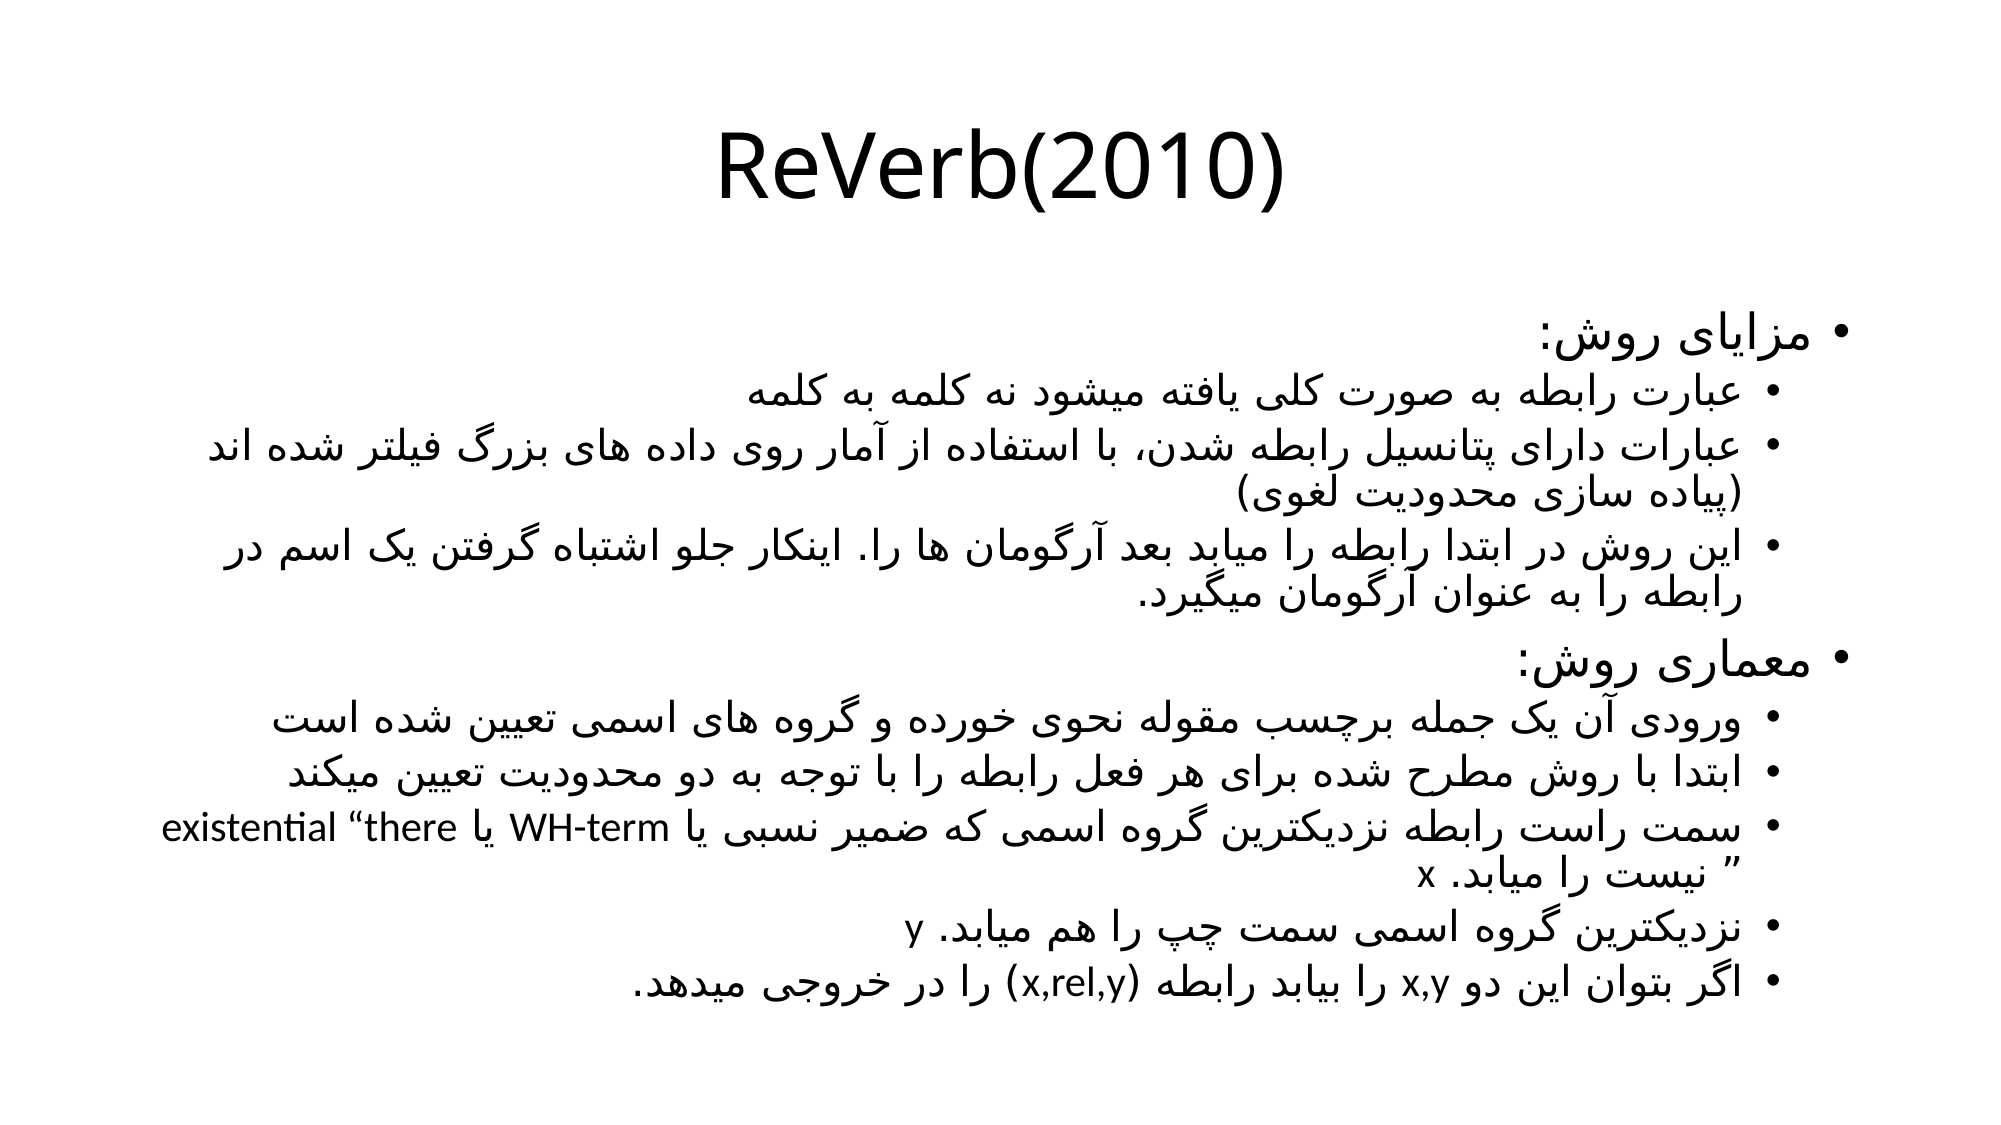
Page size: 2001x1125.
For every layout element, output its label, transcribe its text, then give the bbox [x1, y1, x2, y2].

list مزایای روش: عبارت رابطه به صورت کلی یافته میشود نه کلمه به کلمه عبارات دارای پتانسیل رابطه شدن، با استفاده از آمار روی داده های بزرگ فیلتر شده اند (پیاده سازی محدودیت لغوی) این روش در ابتدا رابطه را میابد بعد آرگومان ها را. اینکار جلو اشتباه گرفتن یک اسم در رابطه را به عنوان آرگومان میگیرد. معماری روش: ورودی آن یک جمله برچسب مقوله نحوی خورده و گروه های اسمی تعیین شده است ابتدا با روش مطرح شده برای هر فعل رابطه را با توجه به دو محدودیت تعیین میکند سمت راست رابطه نزدیکترین گروه اسمی که ضمیر نسبی یا WH-term یا existential “there ” نیست را میابد. x نزدیکترین گروه اسمی سمت چپ را هم میابد. y اگر بتوان این دو x,y را بیابد رابطه (x,rel,y) را در خروجی میدهد. [137, 299, 1863, 1014]
title ReVerb(2010) [137, 59, 1863, 278]
